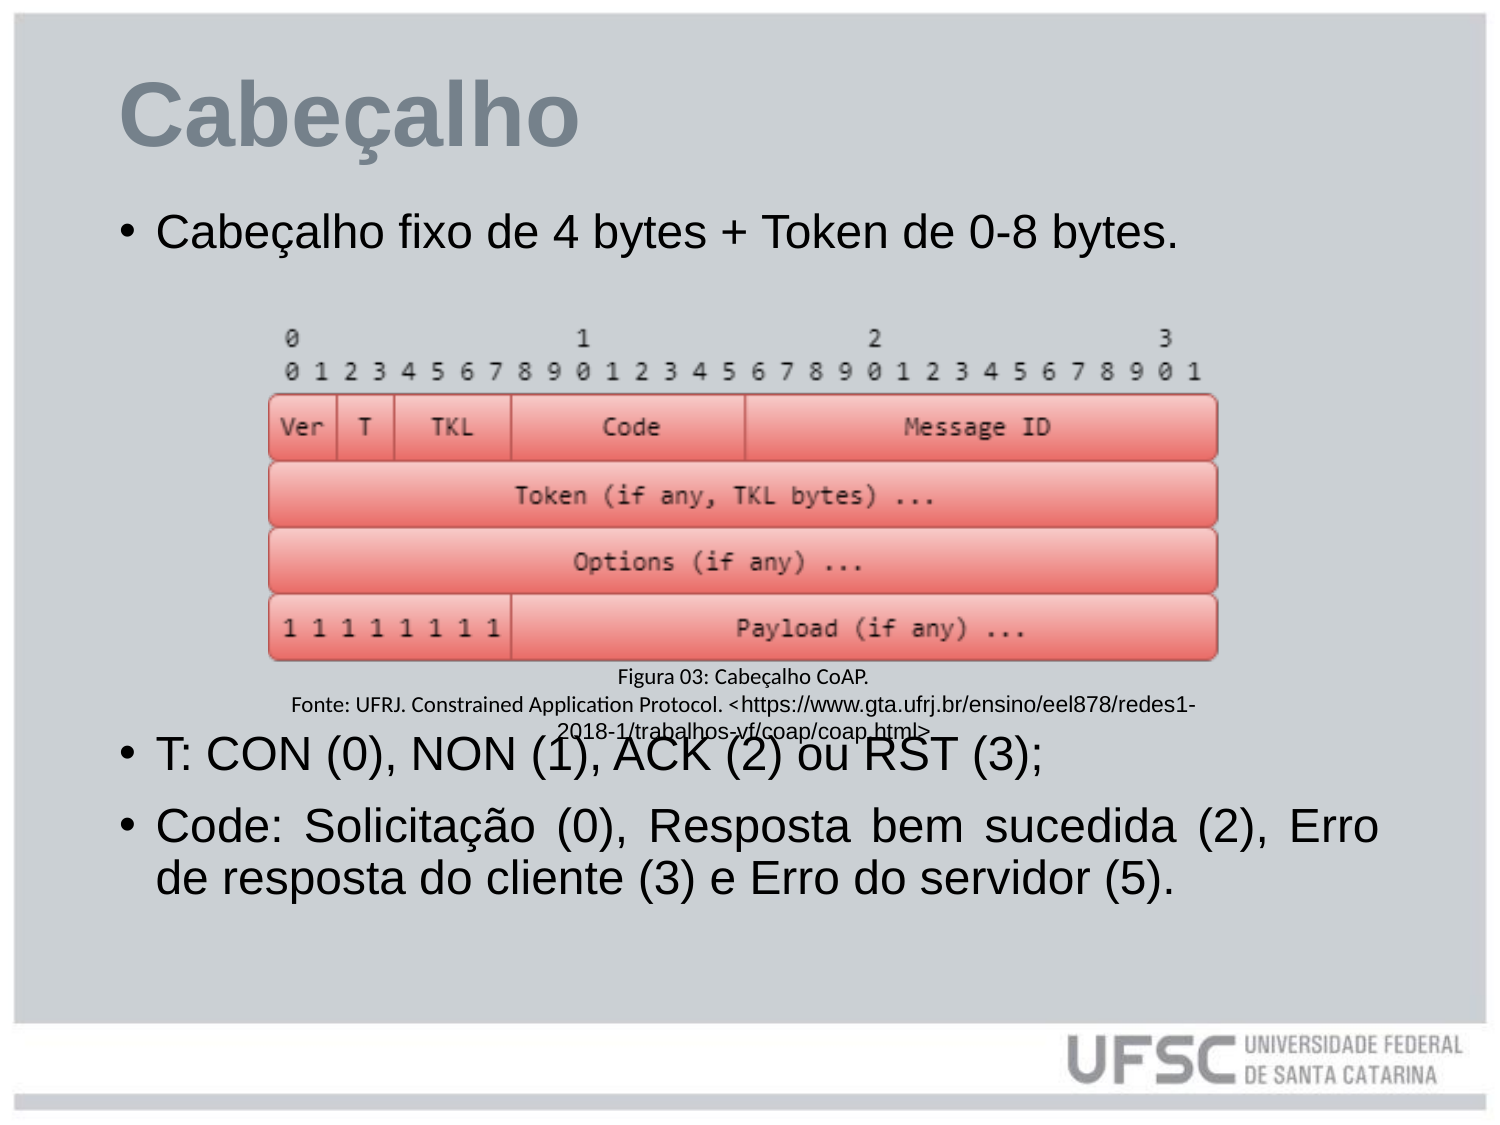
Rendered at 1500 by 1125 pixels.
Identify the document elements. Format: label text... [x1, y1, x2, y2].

list Cabeçalho fixo de 4 bytes + Token de 0-8 bytes. T: CON (0), NON (1), ACK (2) ou RST (3); Code: Solicitação (0), Resposta bem sucedida (2), Erro de resposta do cliente (3) e Erro do servidor (5). [103, 199, 1397, 1026]
text_box Figura 03: Cabeçalho CoAP. Fonte: UFRJ. Constrained Application Protocol. <https://www.gta.ufrj.br/ensino/eel878/redes1-2018-1/trabalhos-vf/coap/coap.html> [268, 693, 1220, 753]
title Cabeçalho [103, 59, 1397, 199]
picture [0, 0, 1500, 1125]
